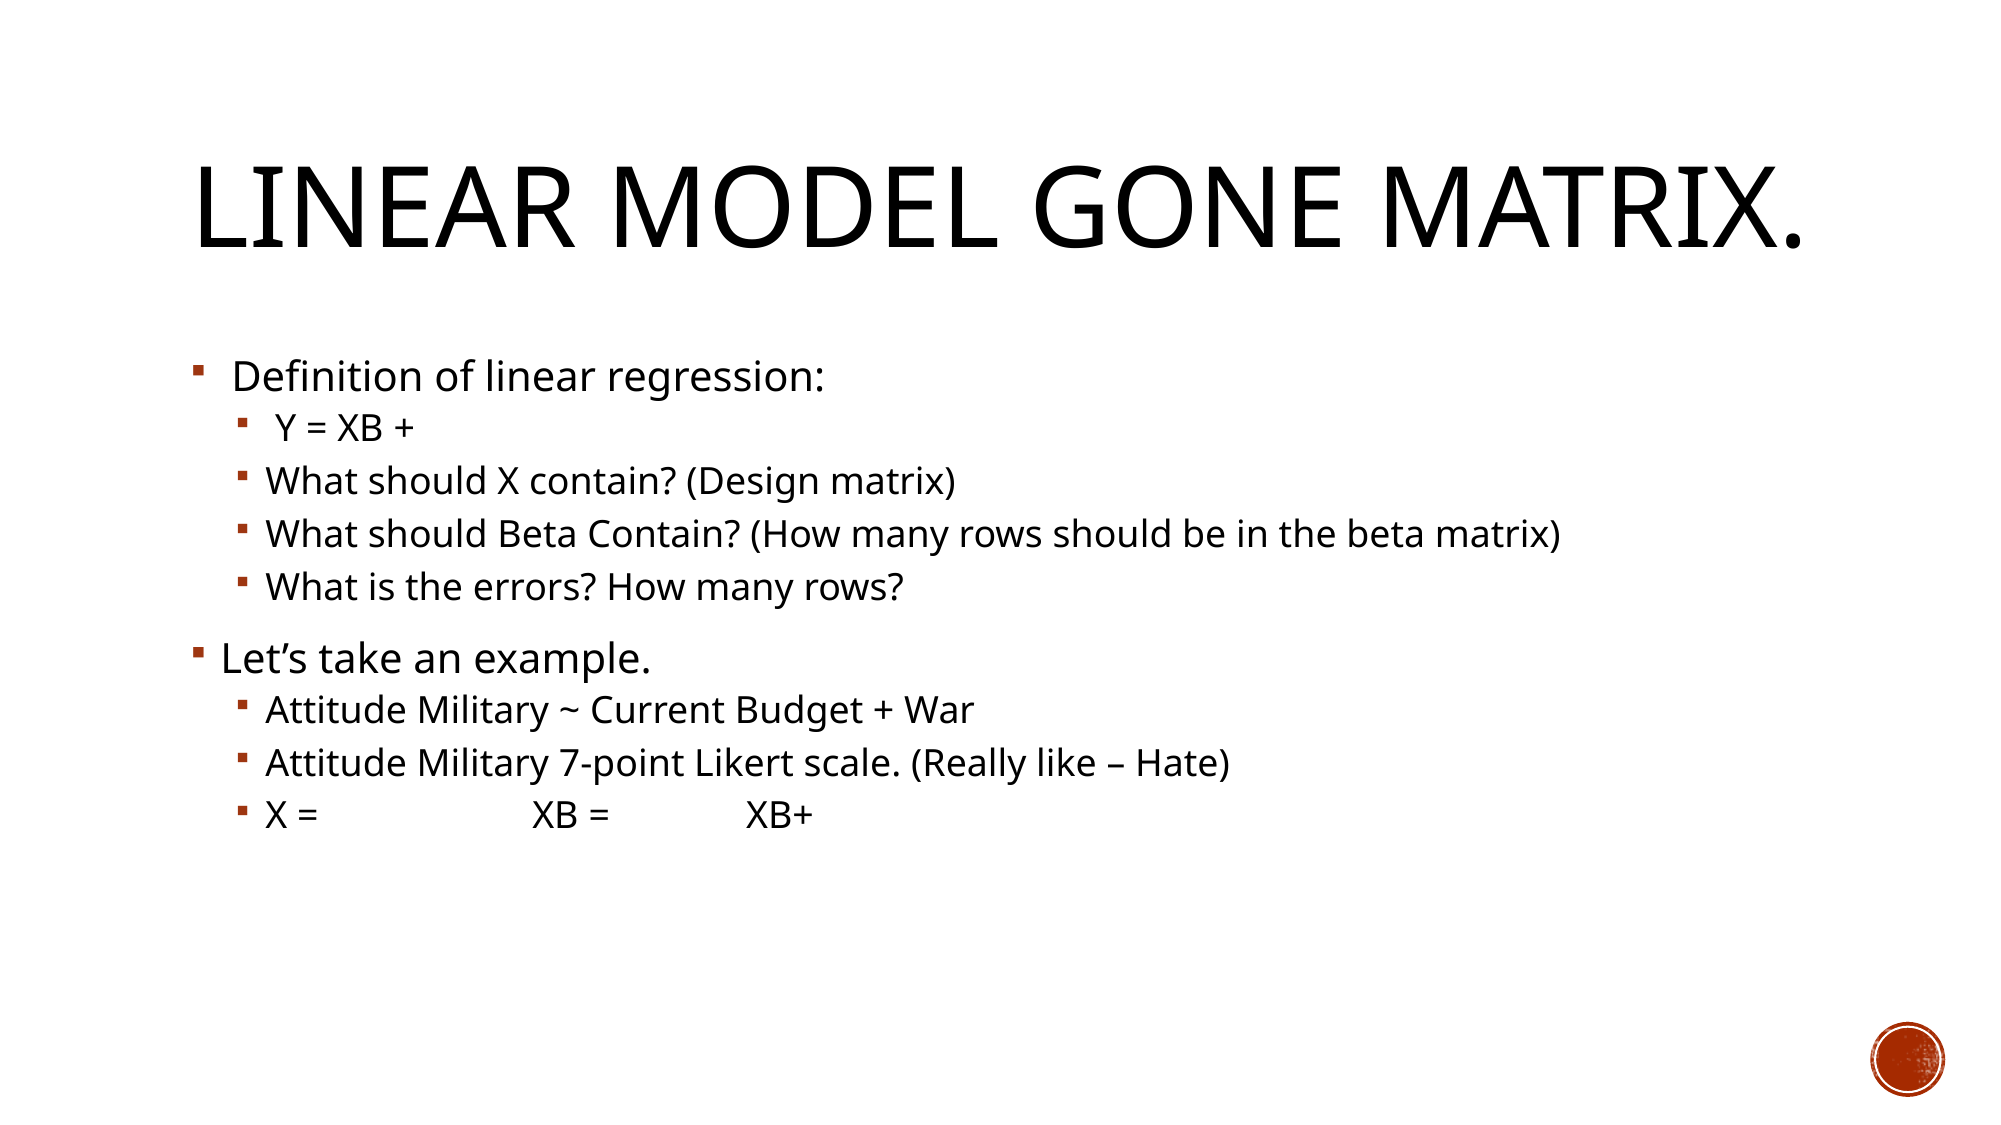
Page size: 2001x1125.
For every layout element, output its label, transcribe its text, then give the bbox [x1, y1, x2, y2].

title Linear model gone matrix. [175, 79, 1826, 344]
